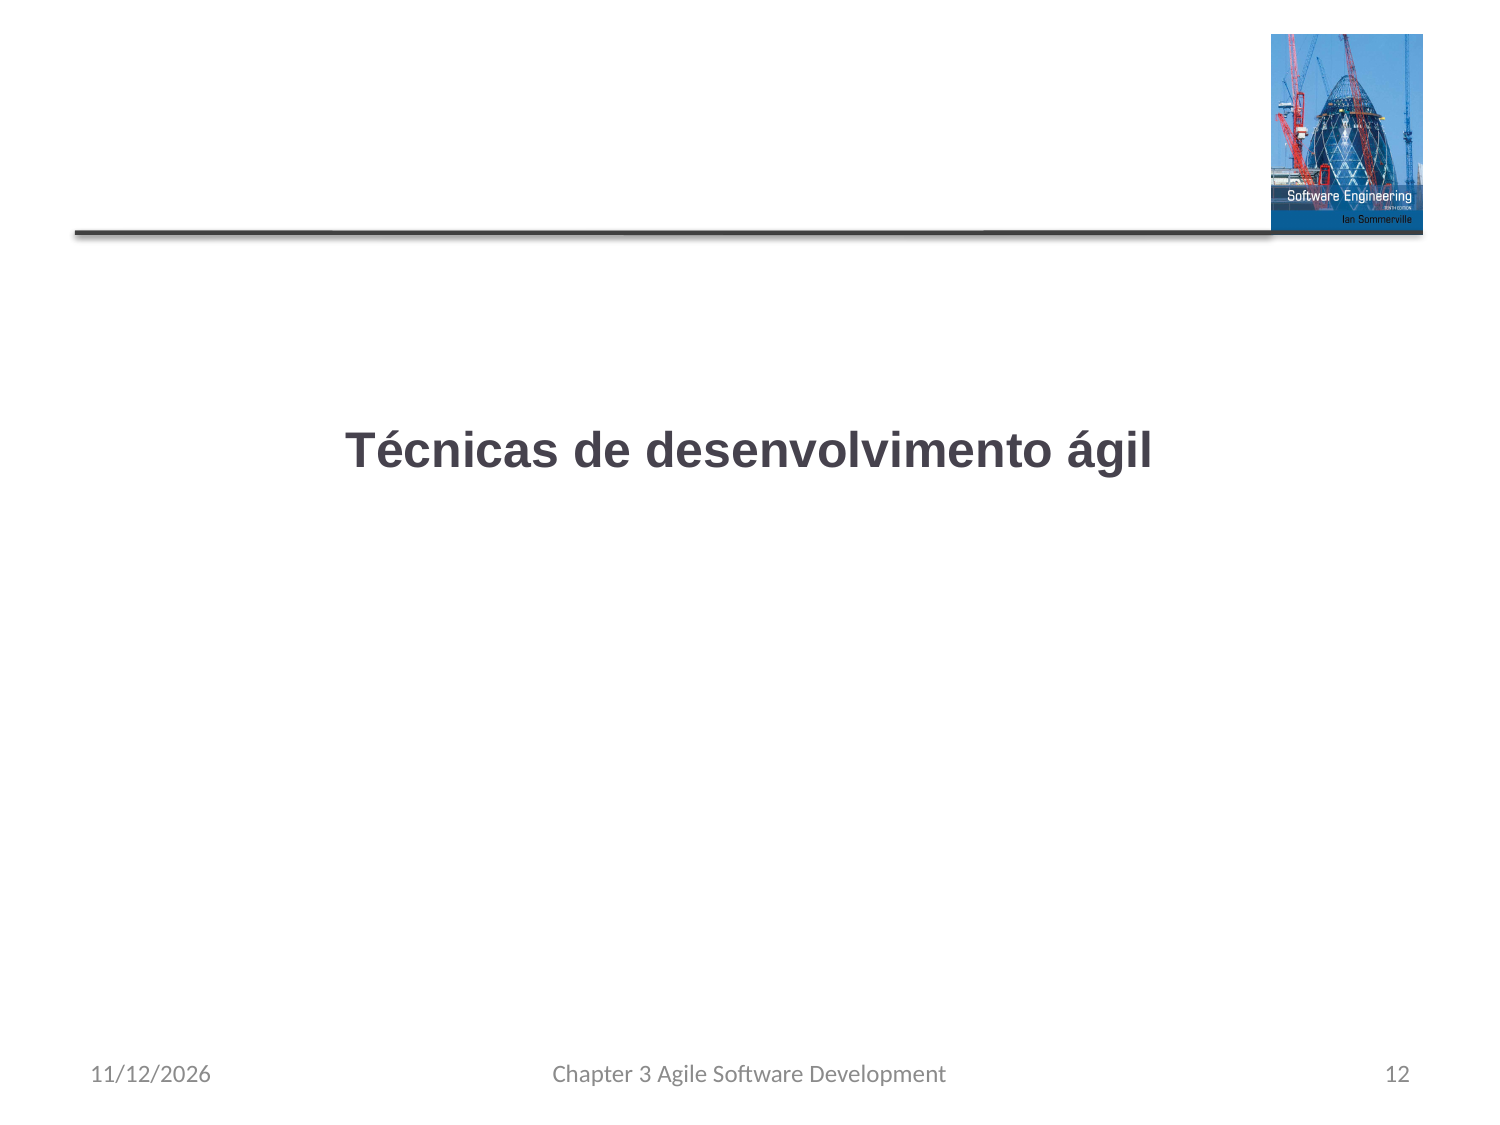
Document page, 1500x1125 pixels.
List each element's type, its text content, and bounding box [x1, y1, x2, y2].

slide_number 12 [1074, 1042, 1425, 1103]
footer Chapter 3 Agile Software Development [512, 1042, 988, 1103]
picture [1271, 34, 1423, 230]
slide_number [75, 1042, 425, 1103]
title Técnicas de desenvolvimento ágil [74, 353, 1426, 542]
